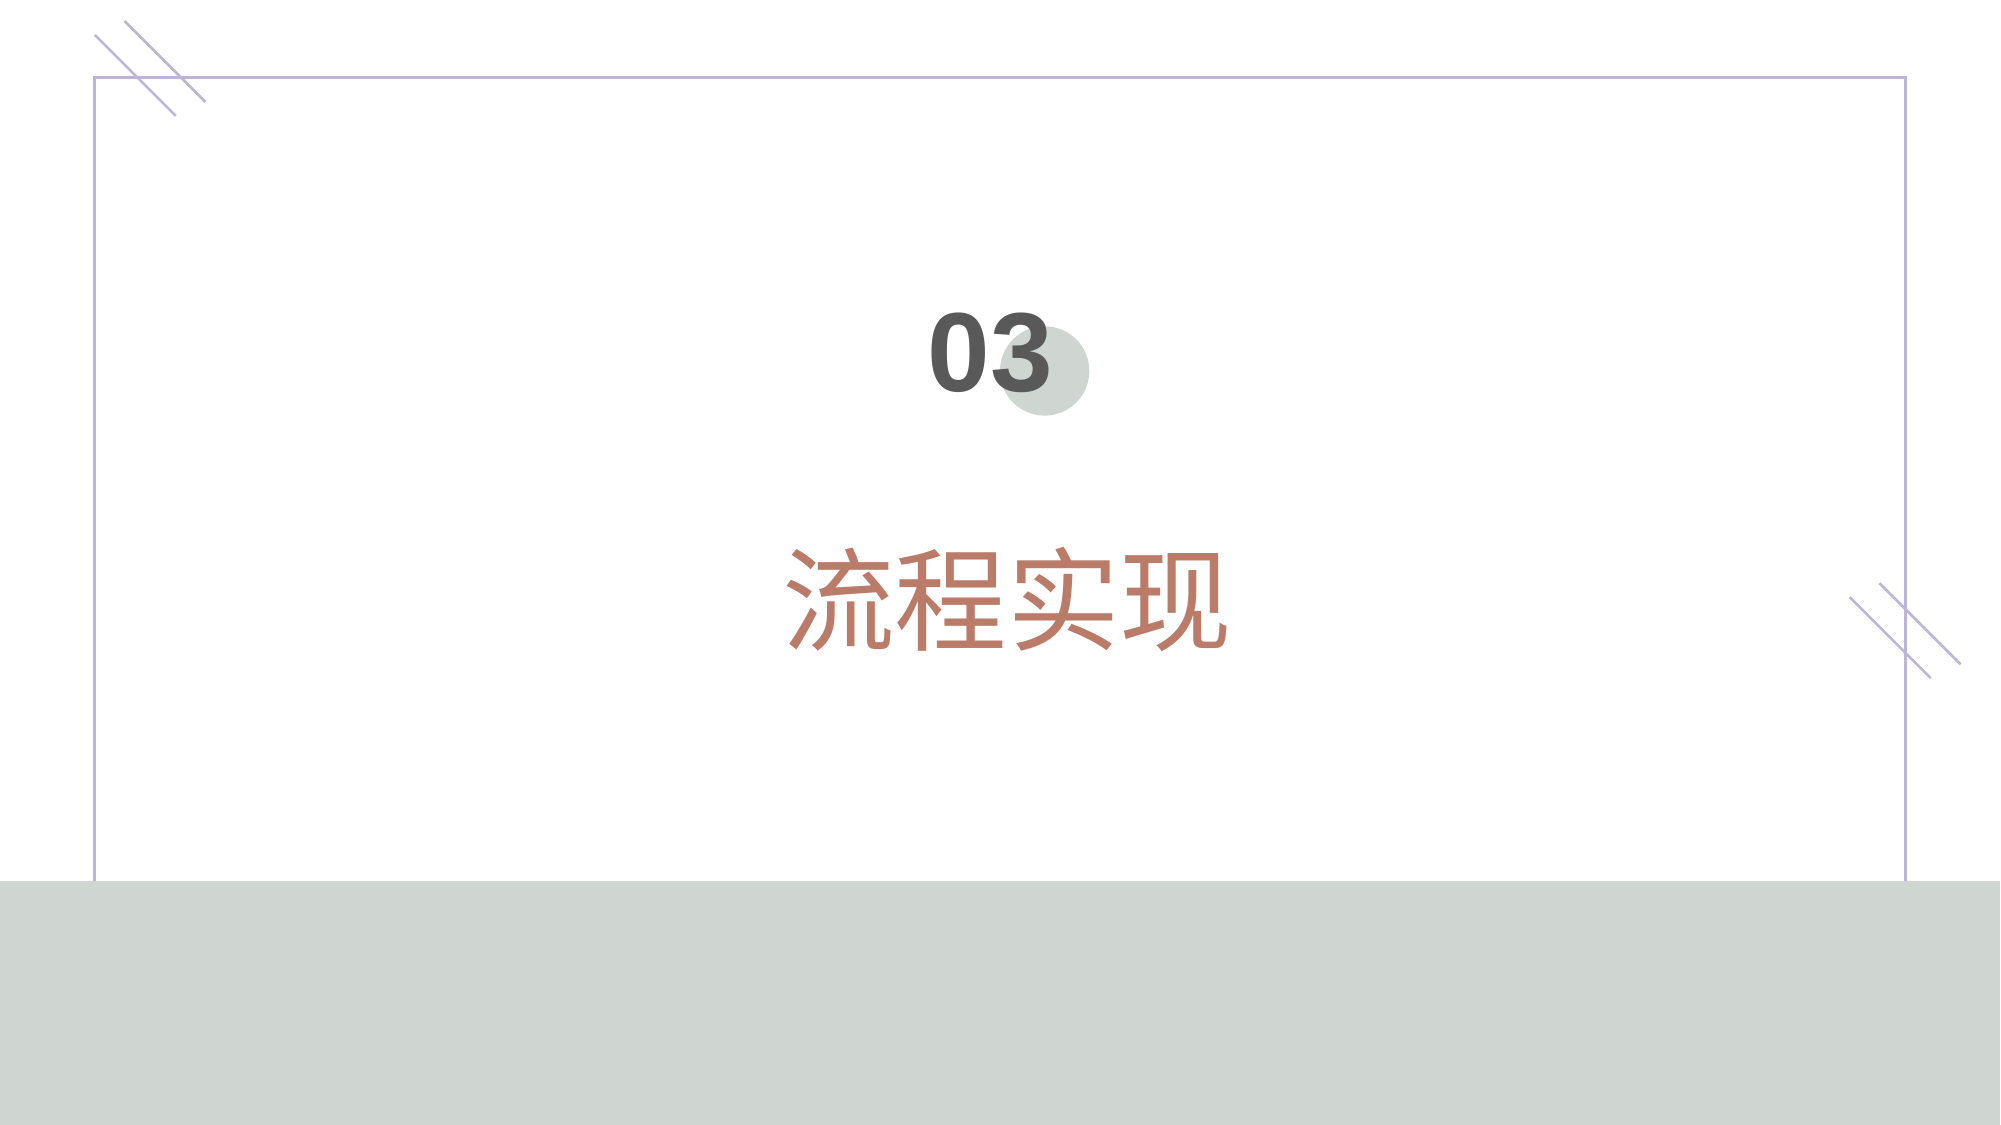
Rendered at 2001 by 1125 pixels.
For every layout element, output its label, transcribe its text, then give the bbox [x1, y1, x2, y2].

text_box [94, 76, 1906, 880]
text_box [1879, 583, 1961, 665]
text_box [124, 20, 206, 102]
text_box 流程实现 [767, 522, 1290, 659]
text_box 03 [912, 271, 1090, 445]
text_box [1849, 597, 1931, 679]
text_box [94, 34, 176, 116]
text_box [0, 880, 2000, 1125]
